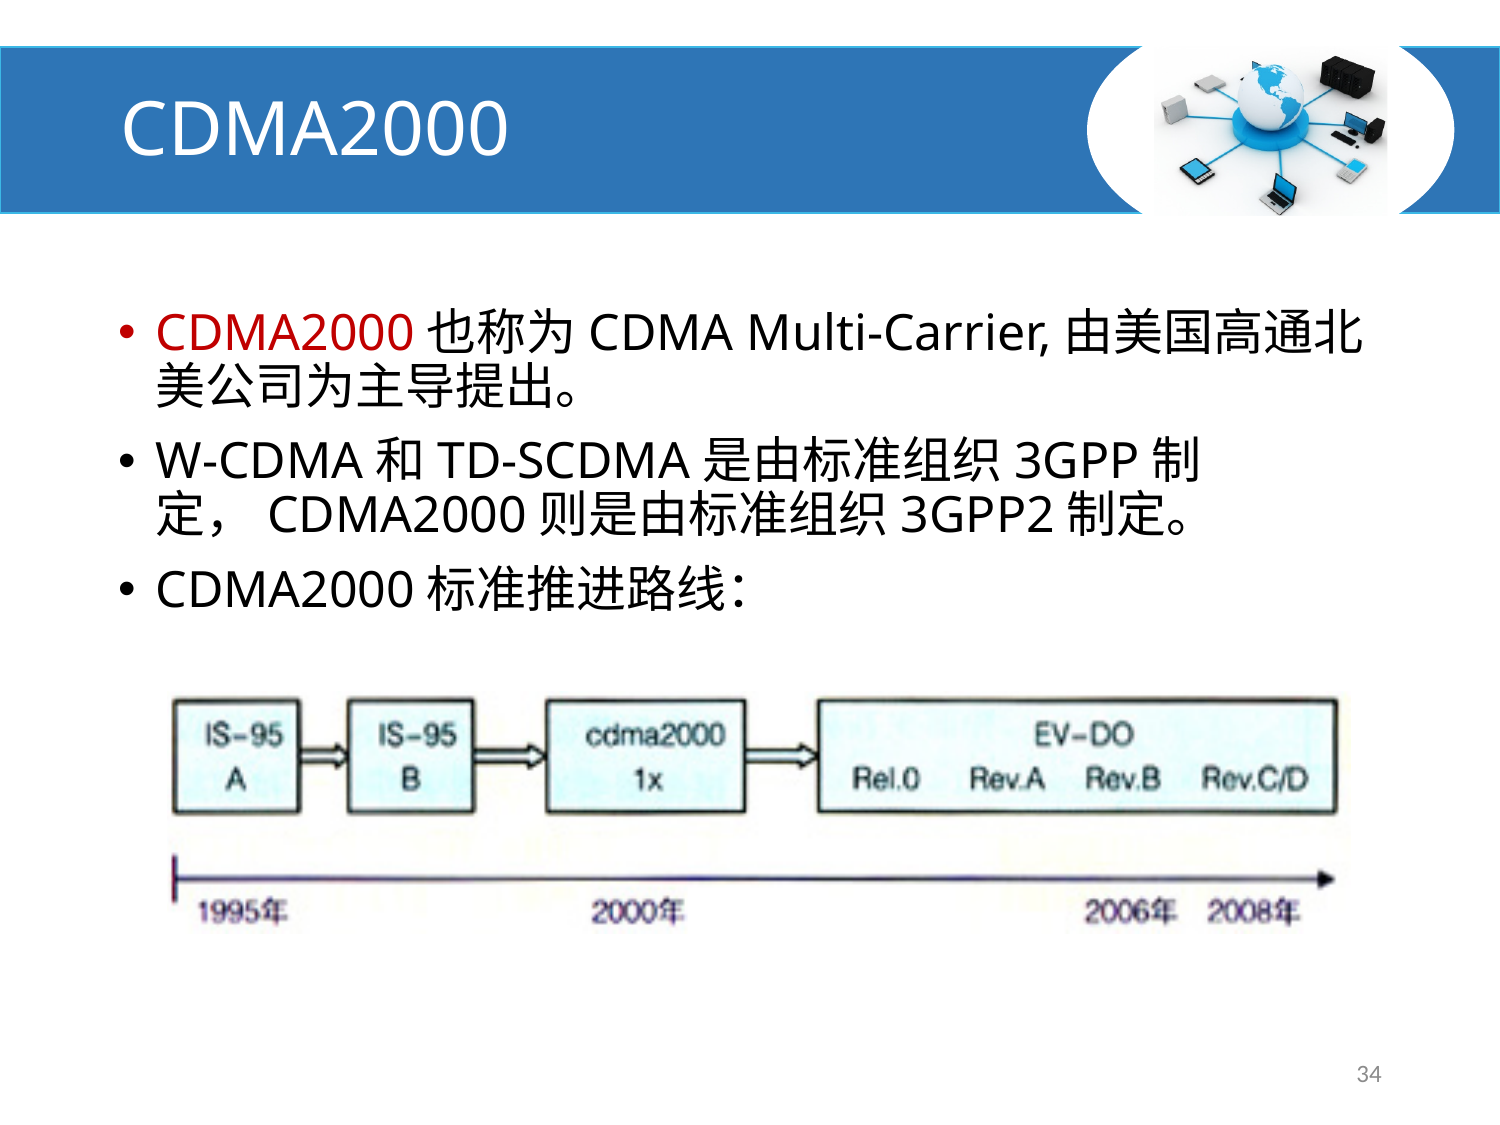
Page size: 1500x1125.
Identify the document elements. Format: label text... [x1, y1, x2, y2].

title CDMA2000 [105, 50, 1060, 214]
slide_number 34 [1059, 1042, 1397, 1103]
picture [167, 691, 1351, 934]
list CDMA2000也称为CDMA Multi-Carrier,由美国高通北美公司为主导提出。 W-CDMA和TD-SCDMA是由标准组织3GPP制定，CDMA2000则是由标准组织3GPP2制定。 CDMA2000标准推进路线： [103, 299, 1397, 1014]
picture [1154, 46, 1388, 216]
